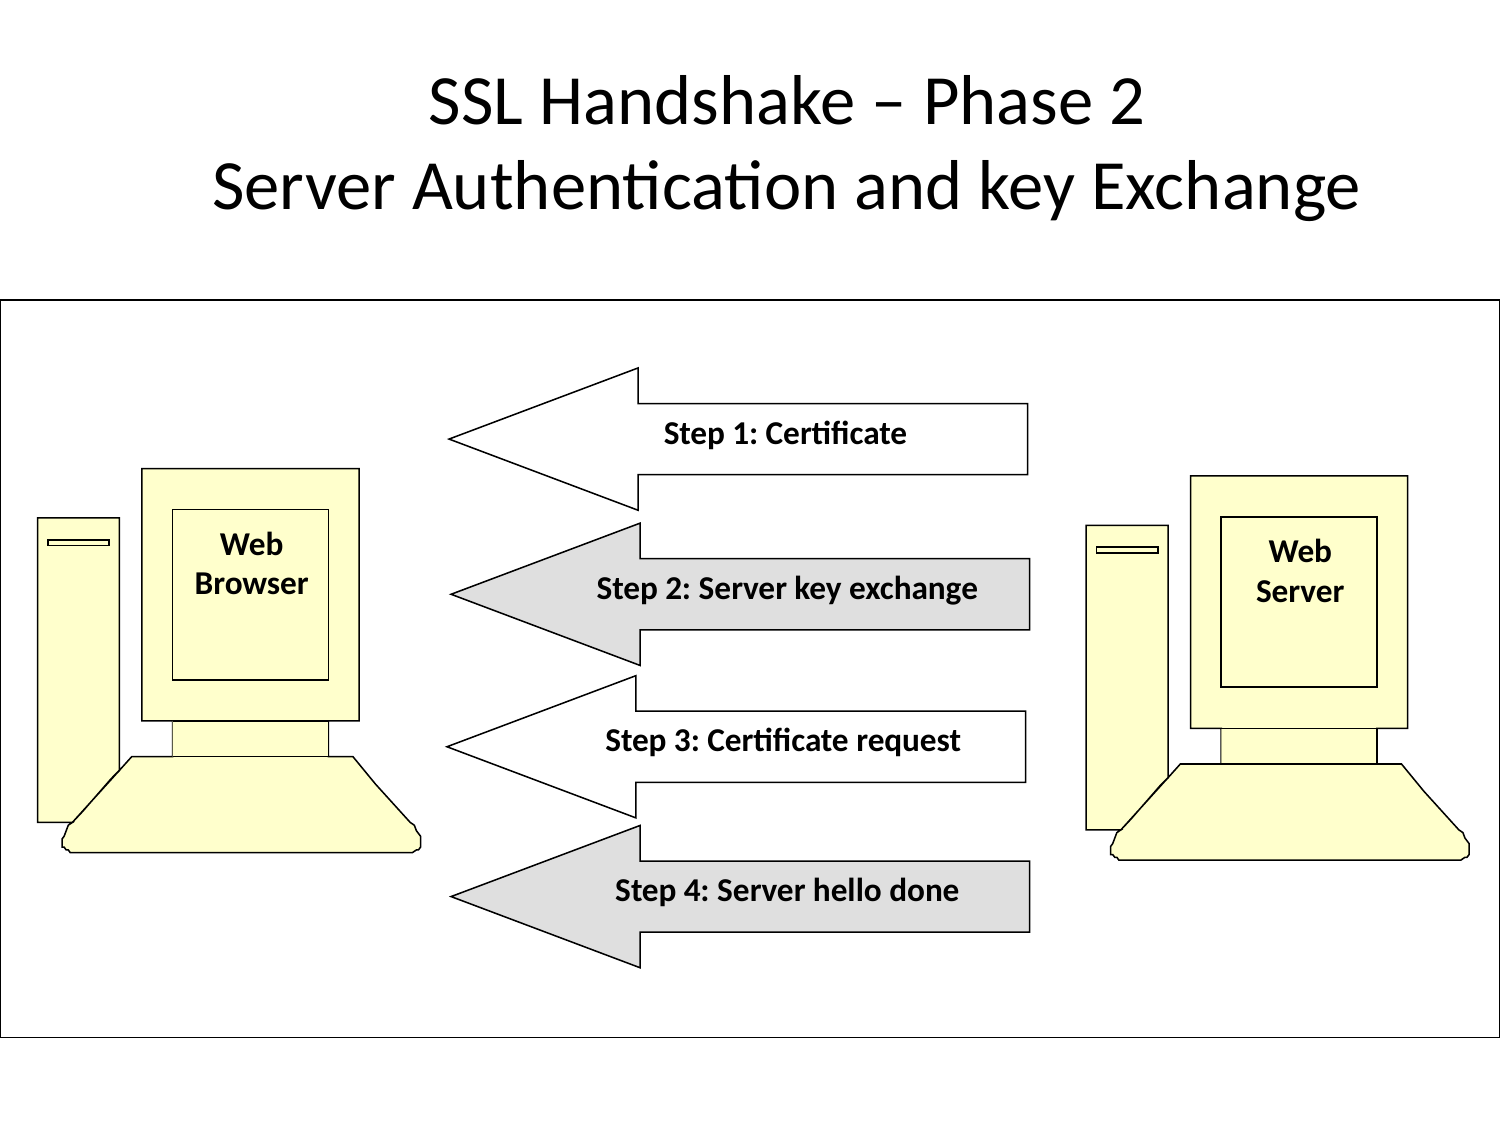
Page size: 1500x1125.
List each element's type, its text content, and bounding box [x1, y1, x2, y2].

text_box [0, 299, 1500, 1038]
title SSL Handshake – Phase 2 Server Authentication and key Exchange [75, 45, 1500, 233]
